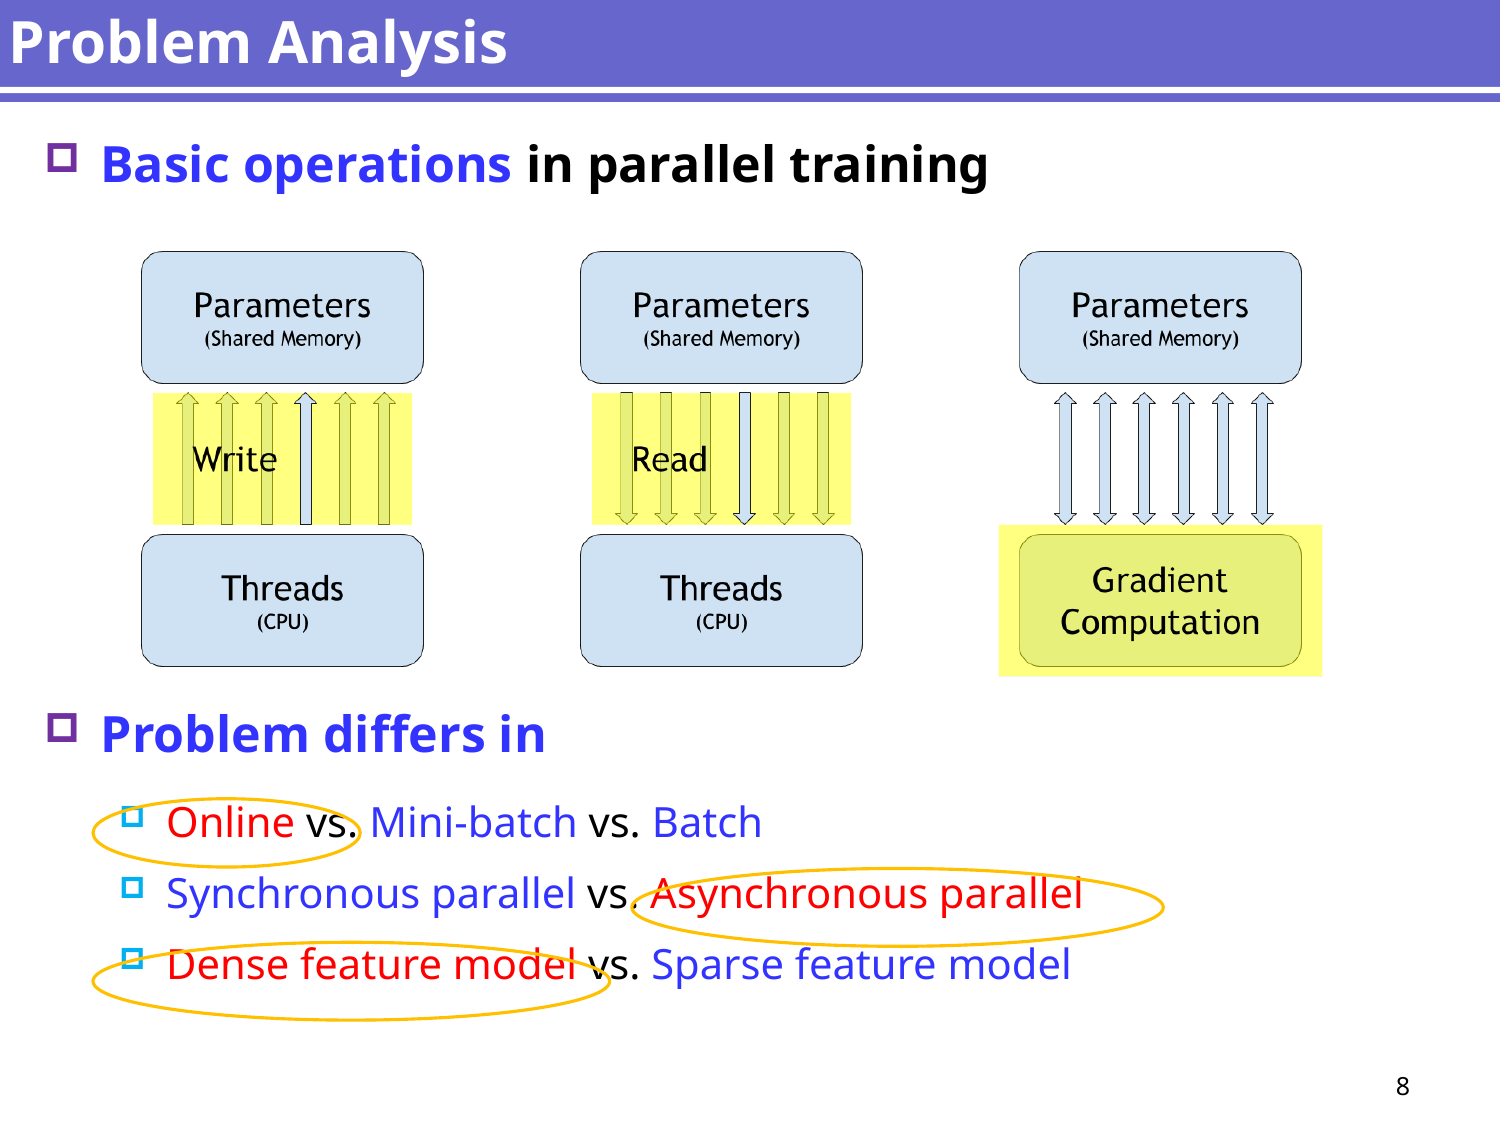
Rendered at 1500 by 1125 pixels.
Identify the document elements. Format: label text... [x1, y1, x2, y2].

text_box [631, 868, 1164, 947]
text_box [93, 798, 361, 868]
picture [76, 230, 1426, 696]
text_box [92, 942, 610, 1021]
slide_number 8 [1293, 1058, 1425, 1112]
list Basic operations in parallel training Problem differs in Online vs. Mini-batch vs. Batch Synchronous parallel vs. Asynchronous parallel Dense feature model vs. Sparse feature model [29, 125, 1447, 1047]
title Problem Analysis [0, 7, 1309, 73]
